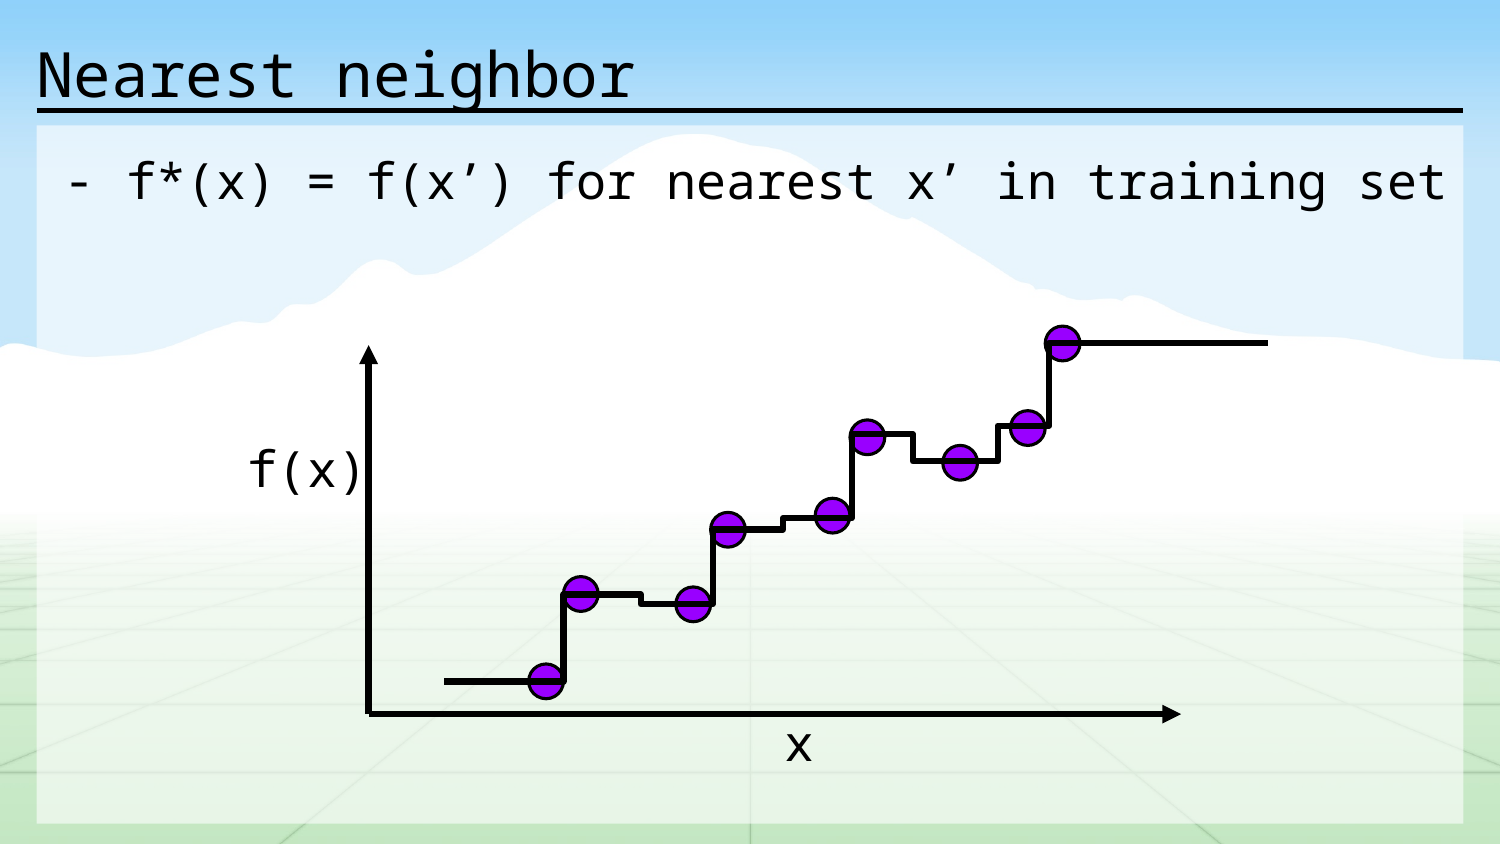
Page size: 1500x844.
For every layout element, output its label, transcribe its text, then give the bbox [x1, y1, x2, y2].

list f*(x) = f(x’) for nearest x’ in training set [36, 125, 1464, 824]
title Nearest neighbor [20, 31, 1479, 126]
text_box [232, 325, 1268, 824]
picture [0, 0, 1500, 844]
